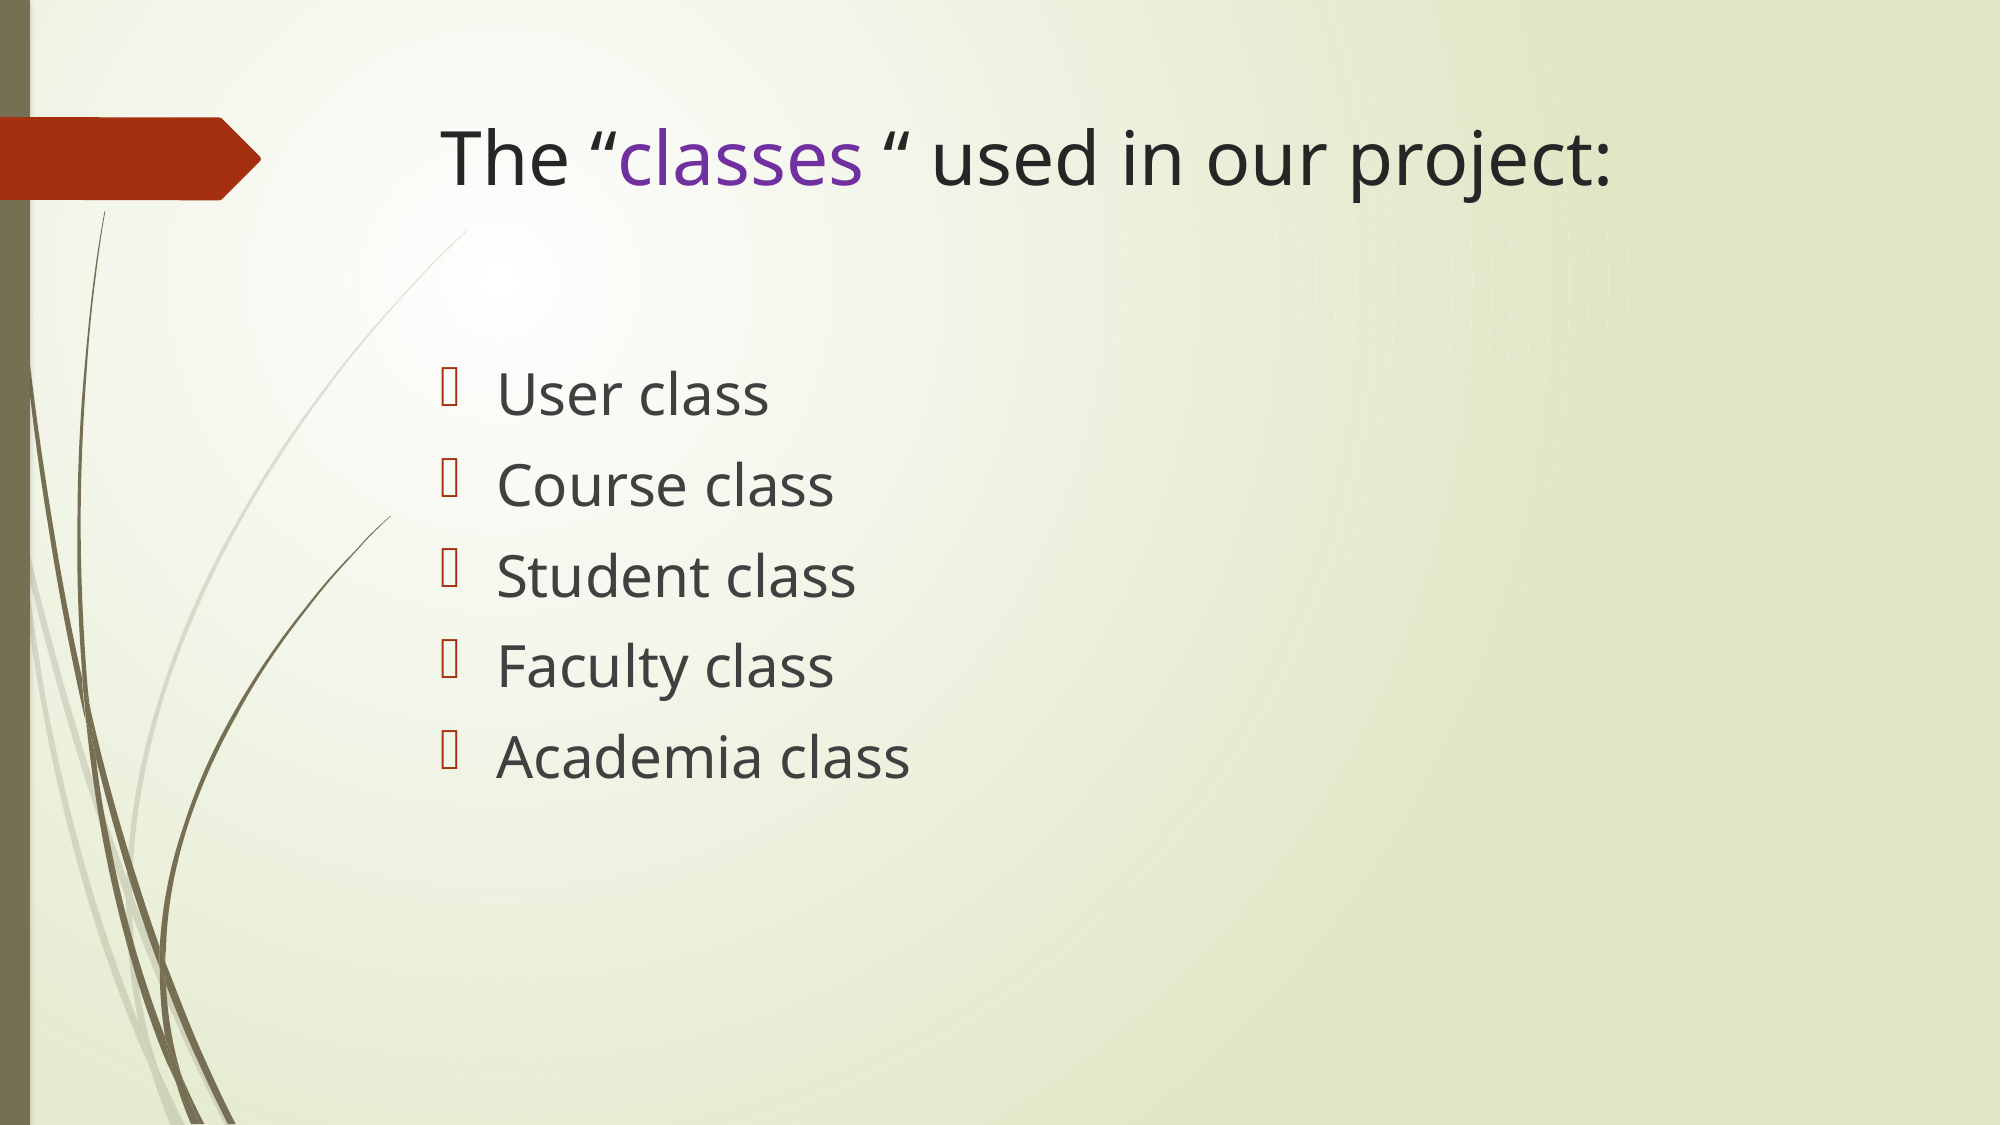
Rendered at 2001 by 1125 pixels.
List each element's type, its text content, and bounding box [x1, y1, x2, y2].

title The “classes “ used in our project: [425, 102, 1888, 313]
list User class Course class Student class Faculty class Academia class [424, 350, 1888, 970]
